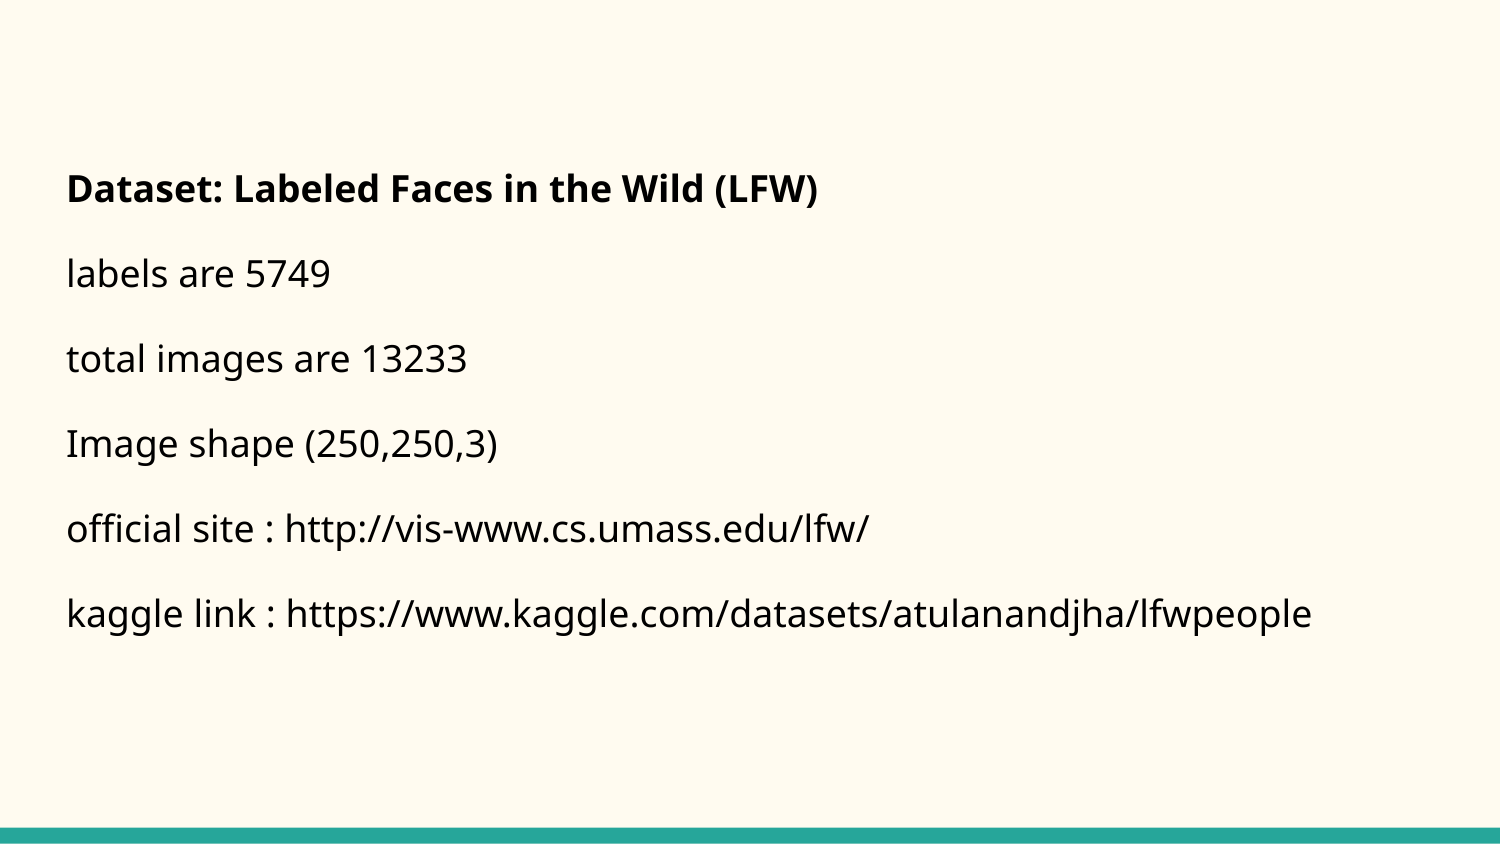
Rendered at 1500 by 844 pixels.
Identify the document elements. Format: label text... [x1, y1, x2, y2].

list Dataset: Labeled Faces in the Wild (LFW) labels are 5749 total images are 13233 Image shape (250,250,3) official site : http://vis-www.cs.umass.edu/lfw/ kaggle link : https://www.kaggle.com/datasets/atulanandjha/lfwpeople [51, 143, 1449, 701]
